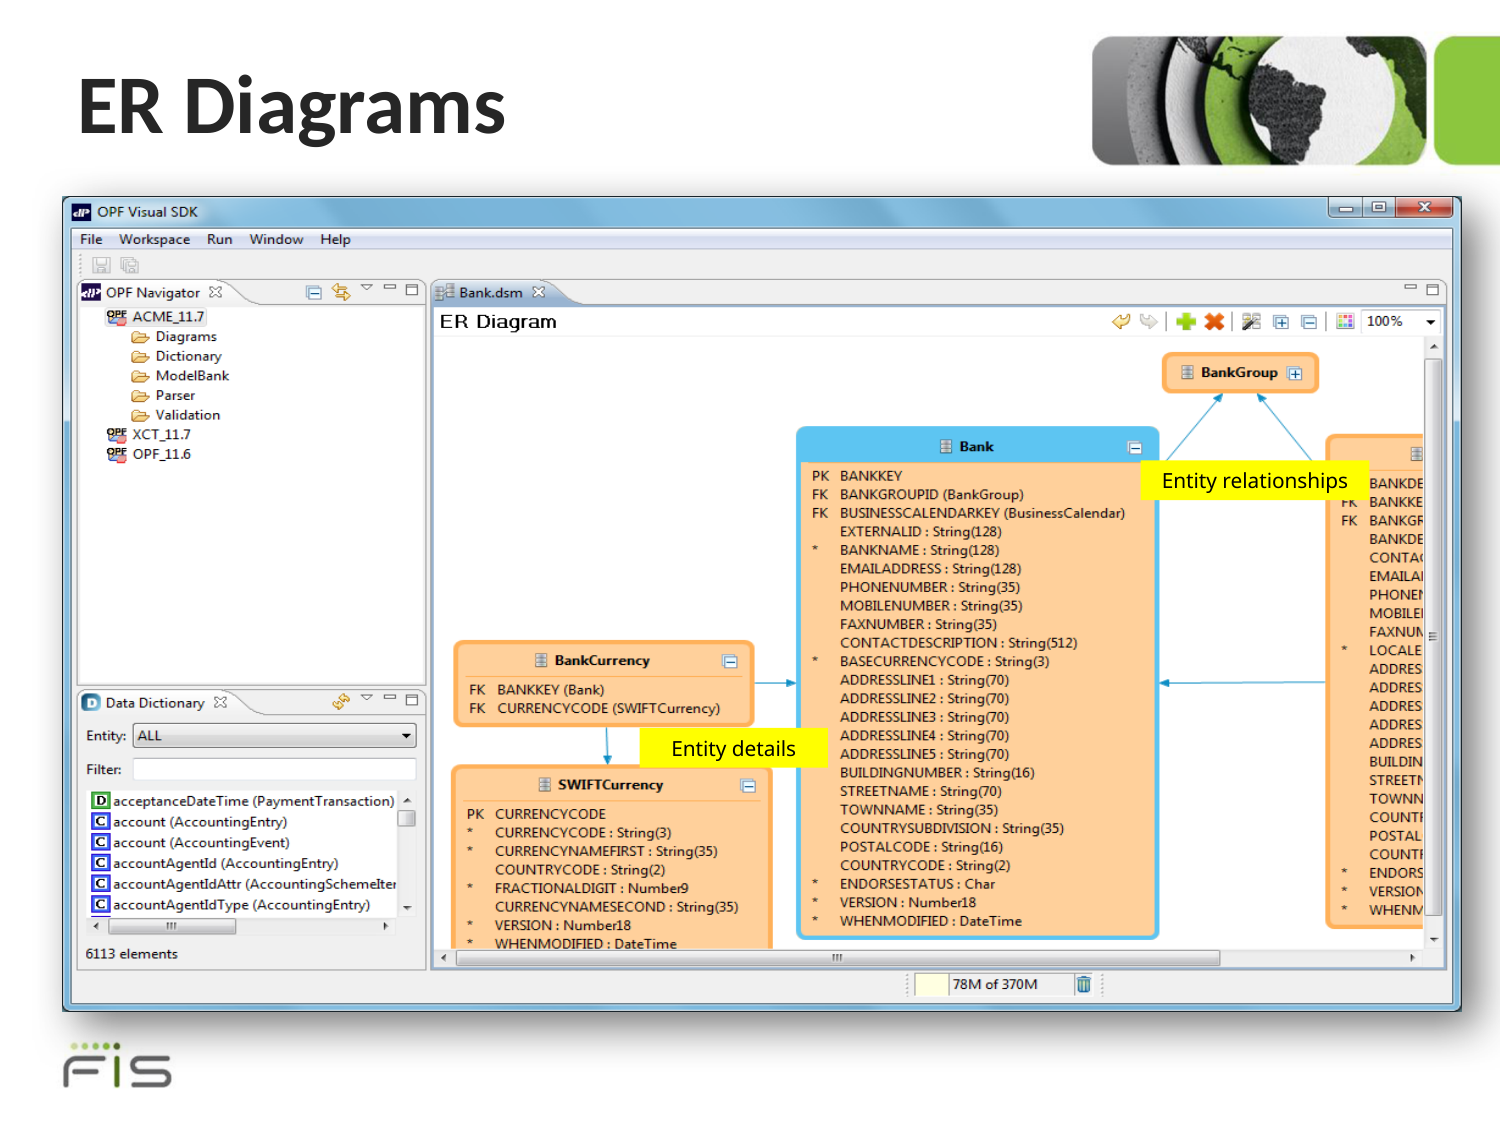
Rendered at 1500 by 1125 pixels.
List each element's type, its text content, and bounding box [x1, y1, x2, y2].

title ER Diagrams [62, 32, 1063, 170]
picture [0, 0, 1500, 1125]
